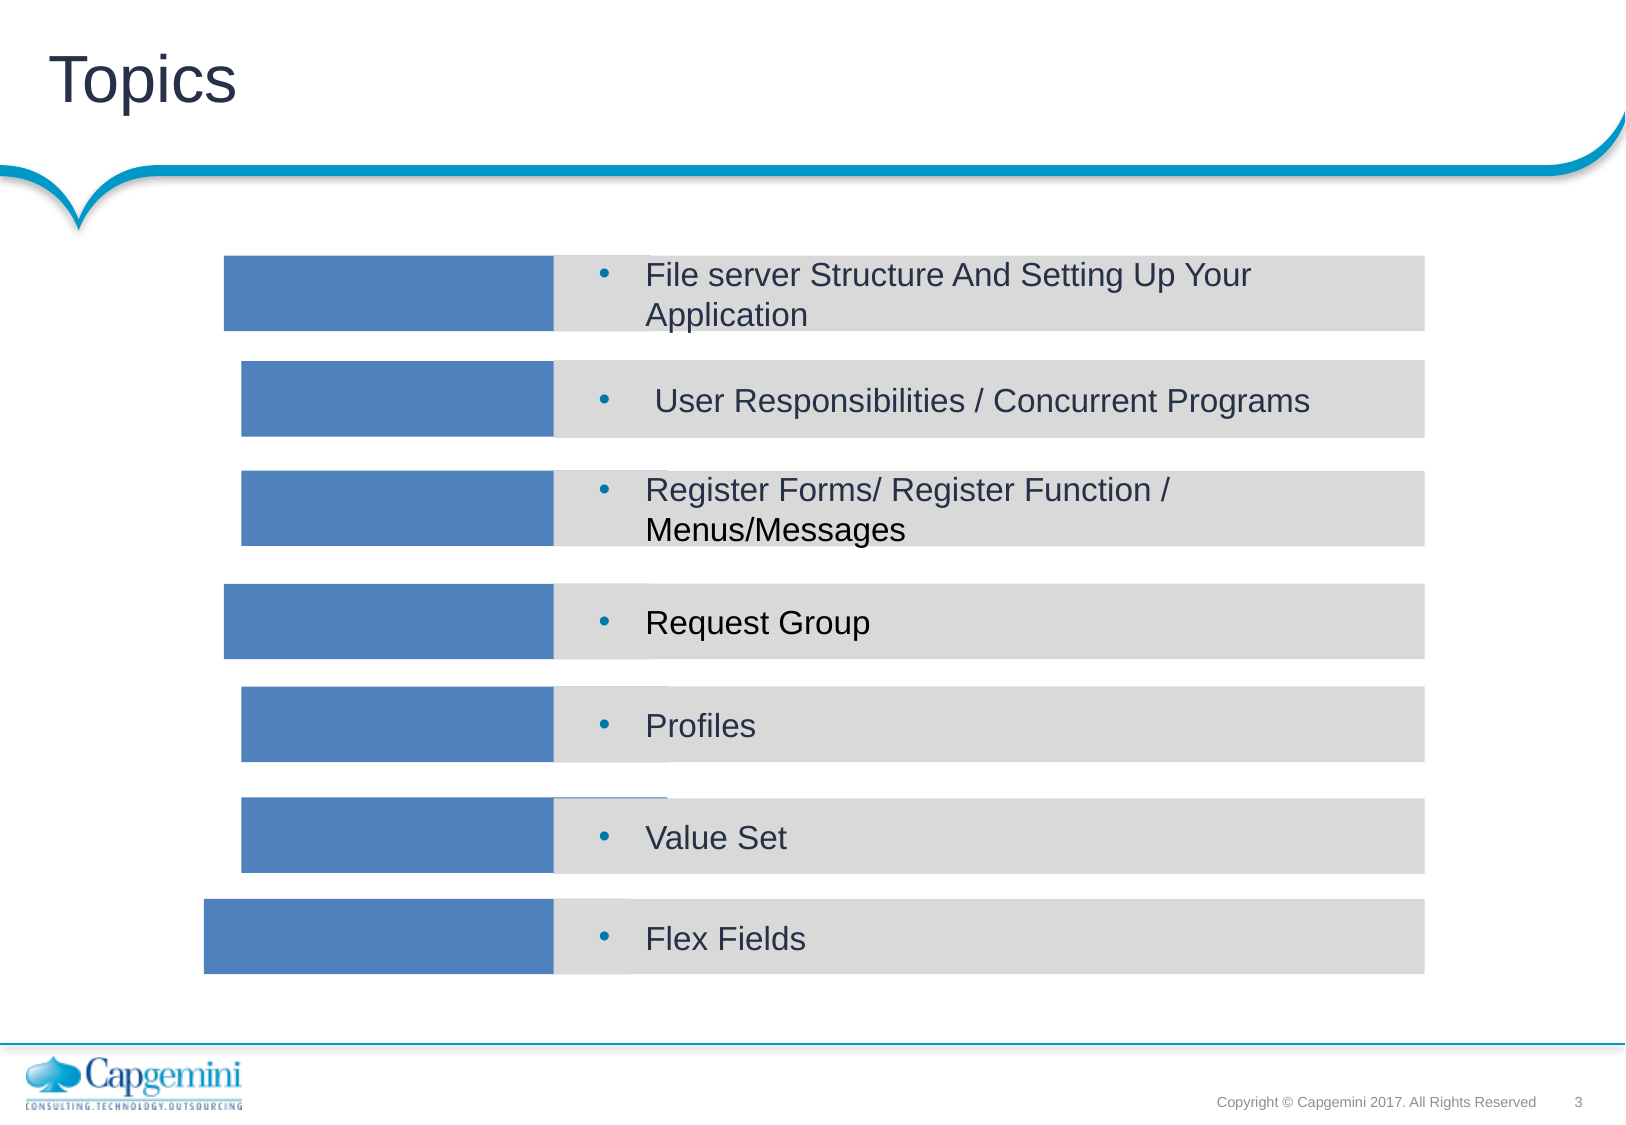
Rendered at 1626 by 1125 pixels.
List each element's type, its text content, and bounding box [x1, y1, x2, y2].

text_box Request Group [553, 583, 1425, 660]
text_box Register Forms/ Register Function / Menus/Messages [553, 470, 1425, 547]
text_box [486, 255, 553, 332]
title Topics [0, 0, 1625, 165]
text_box [487, 797, 668, 873]
picture [26, 1056, 242, 1110]
text_box [487, 470, 553, 546]
picture [0, 252, 483, 977]
text_box [487, 361, 553, 437]
text_box [487, 898, 553, 975]
text_box User Responsibilities / Concurrent Programs [553, 360, 1425, 438]
text_box [487, 583, 553, 660]
text_box File server Structure And Setting Up Your Application [553, 255, 1425, 332]
text_box [487, 686, 553, 763]
text_box Flex Fields [553, 898, 1425, 975]
text_box Value Set [553, 798, 1425, 874]
text_box Profiles [553, 686, 1425, 763]
